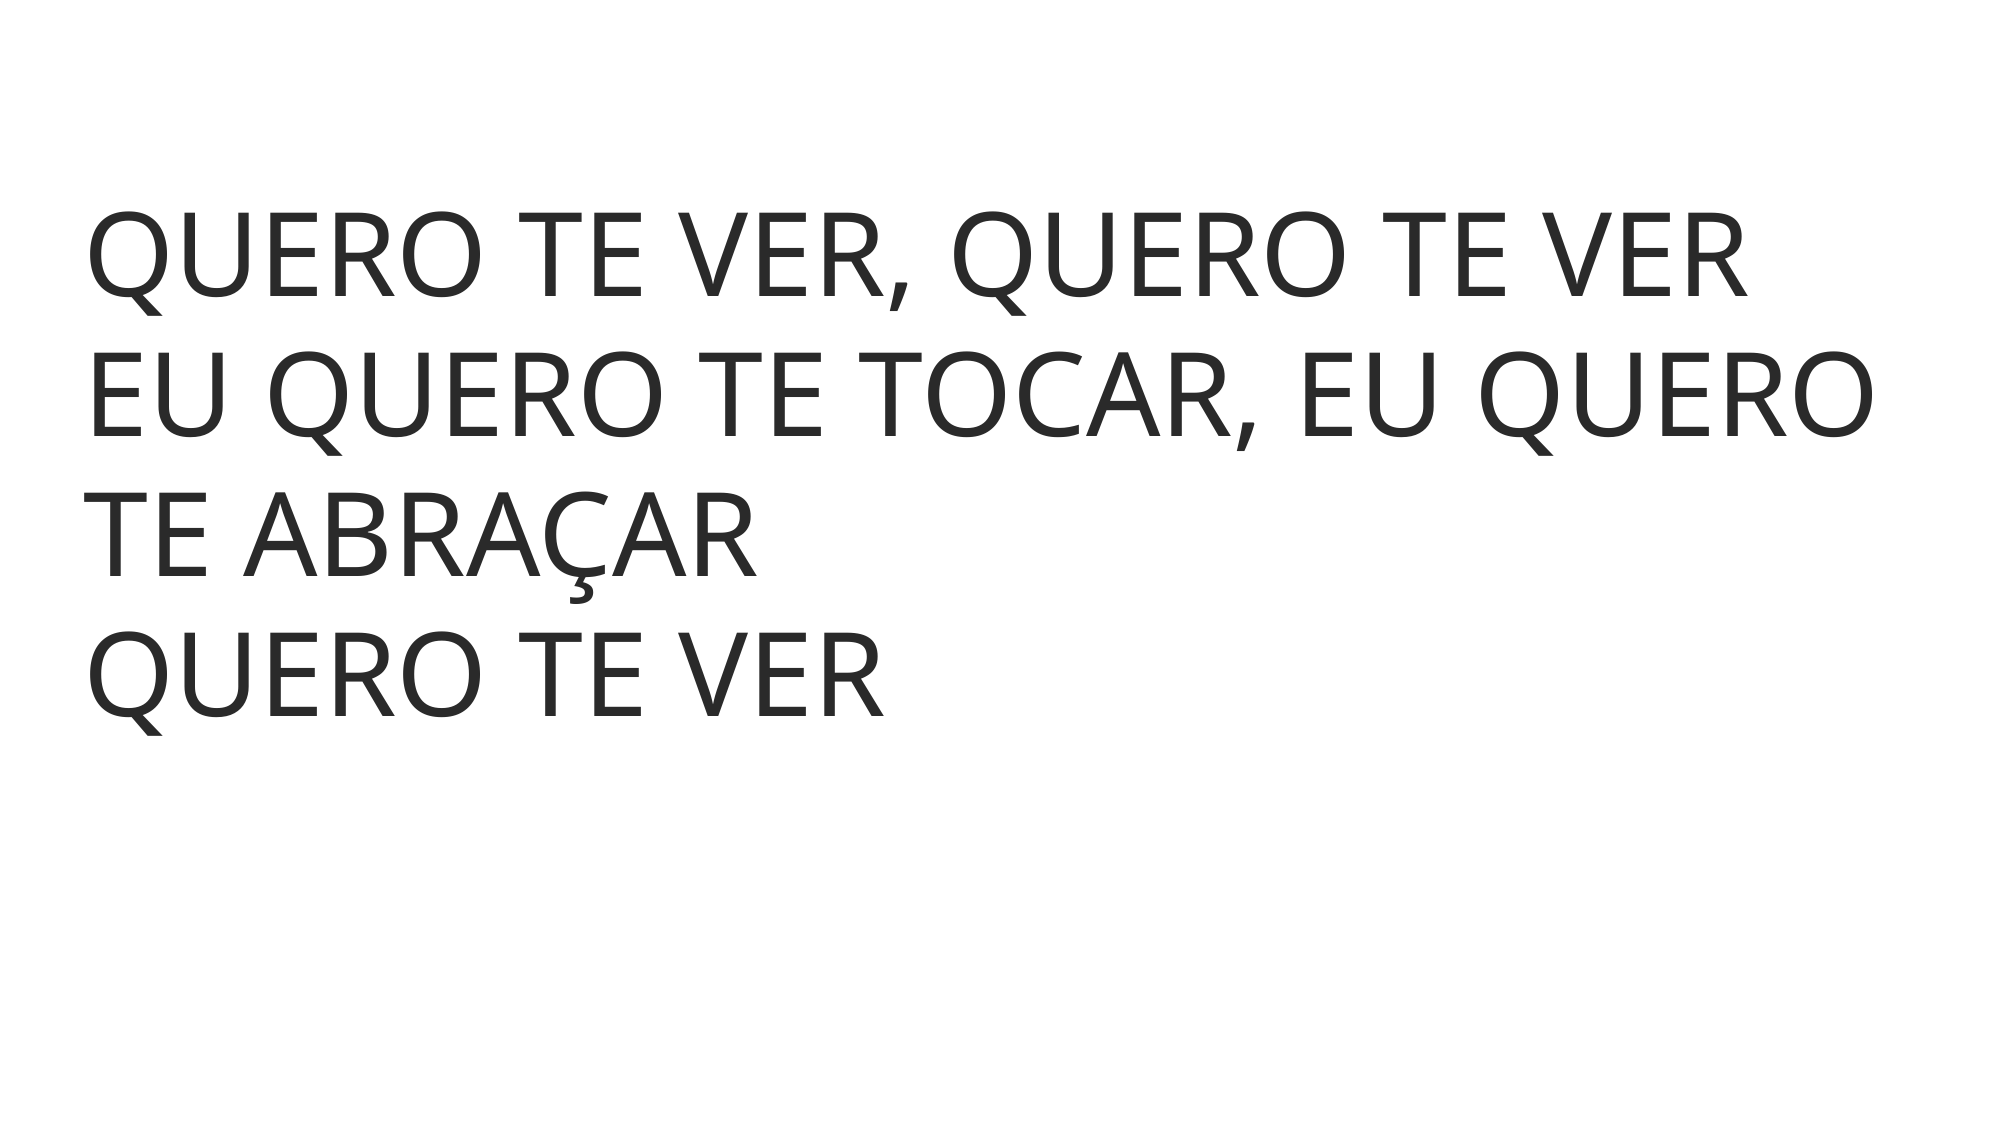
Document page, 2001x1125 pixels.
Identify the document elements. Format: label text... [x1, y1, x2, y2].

list QUERO TE VER, QUERO TE VER EU QUERO TE TOCAR, EU QUERO TE ABRAÇAR QUERO TE VER [68, 172, 1932, 1024]
